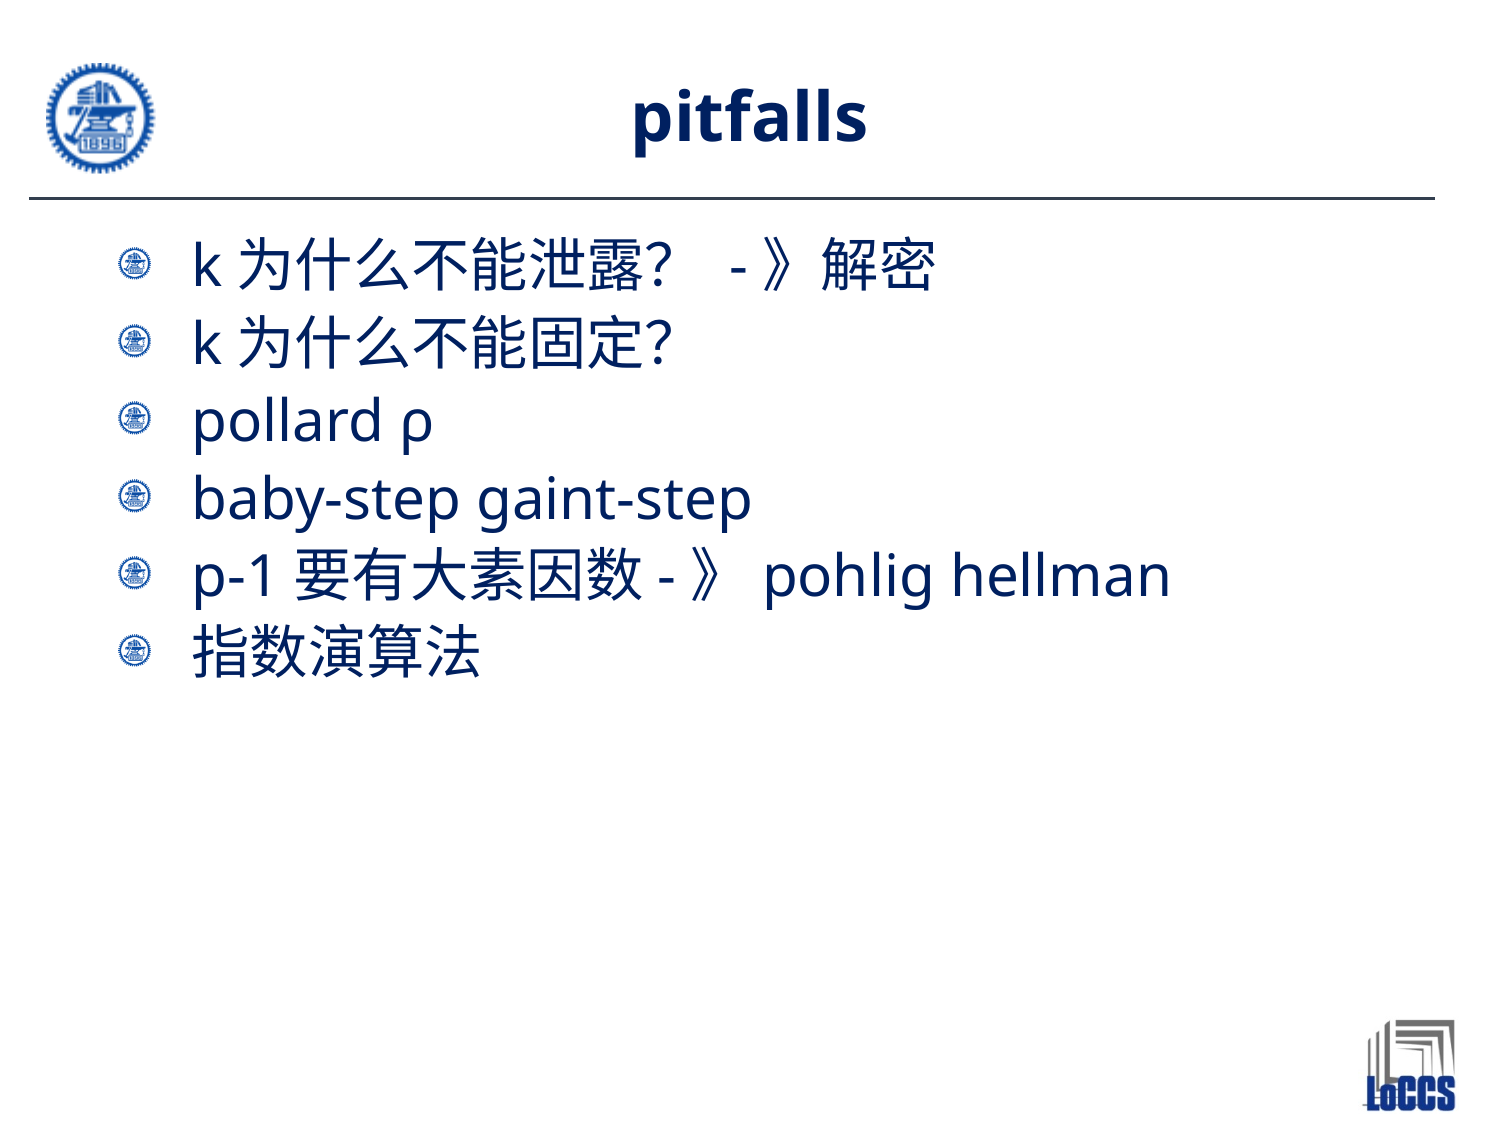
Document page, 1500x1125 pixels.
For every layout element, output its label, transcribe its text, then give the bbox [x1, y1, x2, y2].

picture [118, 324, 152, 358]
picture [118, 634, 152, 667]
picture [1358, 1016, 1459, 1114]
picture [118, 401, 152, 435]
list k为什么不能泄露？ -》解密 k为什么不能固定？ pollard ρ baby-step gaint-step p-1要有大素因数-》pohlig hellman 指数演算法 [103, 214, 1397, 1014]
picture [46, 63, 103, 176]
picture [118, 479, 152, 513]
title pitfalls [103, 59, 1397, 180]
picture [118, 247, 152, 280]
picture [118, 556, 152, 590]
